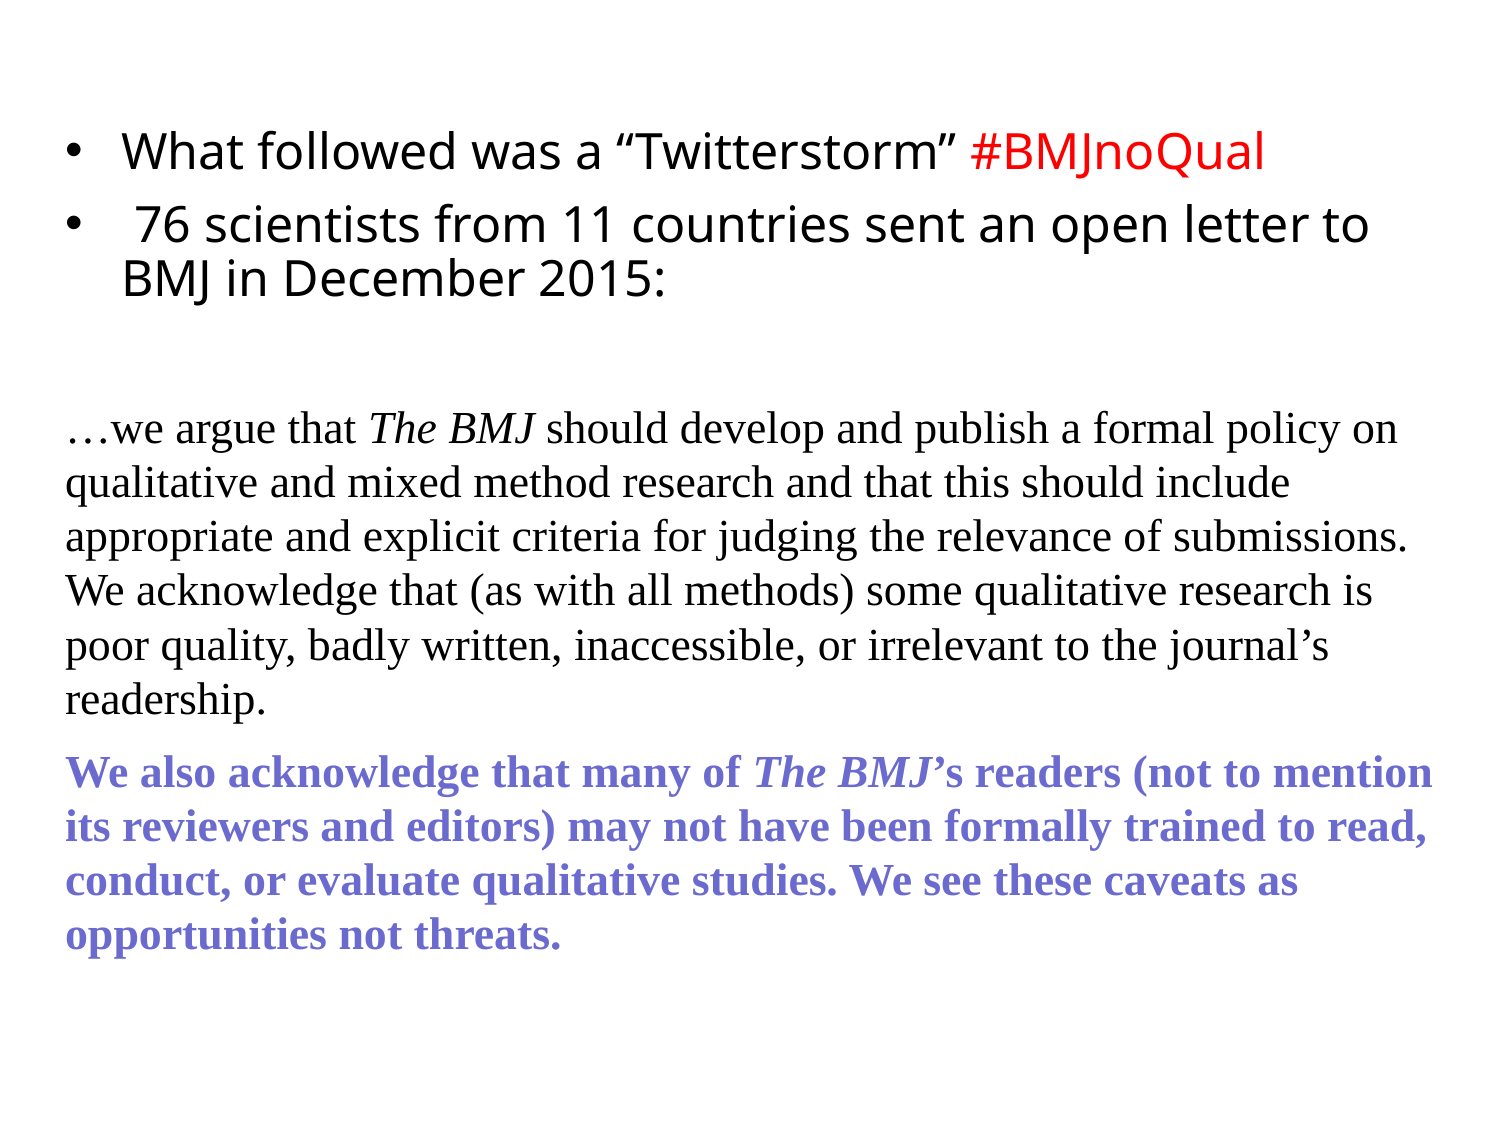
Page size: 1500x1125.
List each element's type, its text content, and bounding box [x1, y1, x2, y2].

list What followed was a “Twitterstorm” #BMJnoQual 76 scientists from 11 countries sent an open letter to BMJ in December 2015: …we argue that The BMJ should develop and publish a formal policy on qualitative and mixed method research and that this should include appropriate and explicit criteria for judging the relevance of submissions. We acknowledge that (as with all methods) some qualitative research is poor quality, badly written, inaccessible, or irrelevant to the journal’s readership. We also acknowledge that many of The BMJ’s readers (not to mention its reviewers and editors) may not have been formally trained to read, conduct, or evaluate qualitative studies. We see these caveats as opportunities not threats. [64, 125, 1448, 1059]
